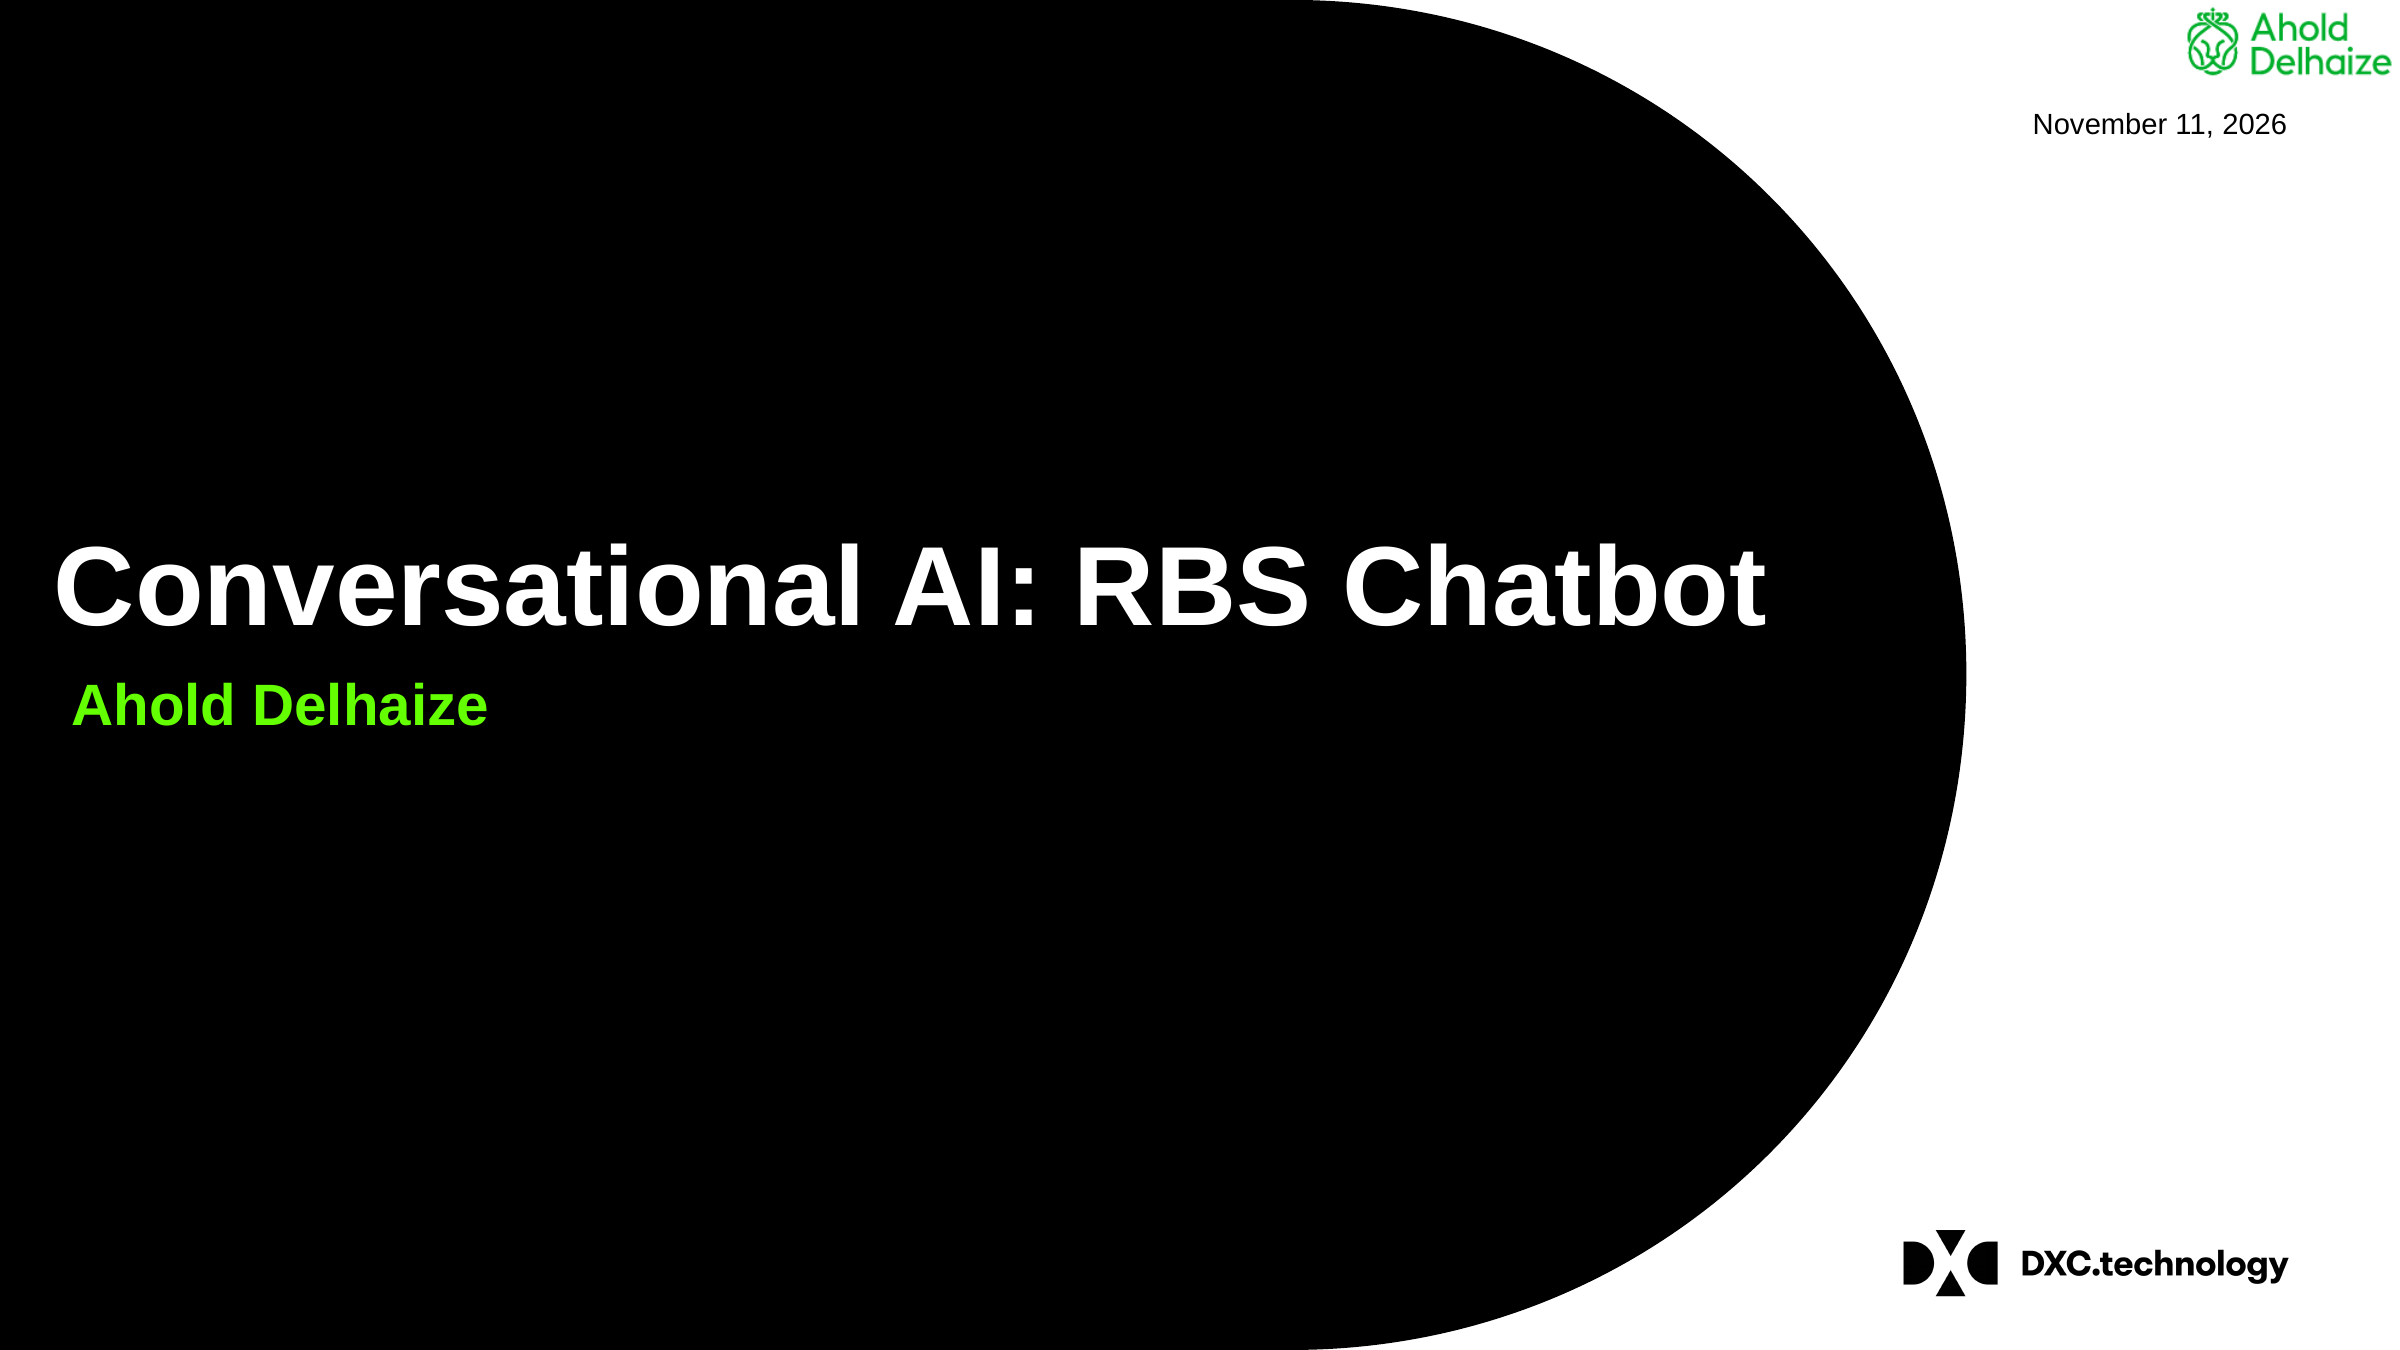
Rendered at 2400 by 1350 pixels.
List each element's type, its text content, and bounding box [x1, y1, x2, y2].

title Conversational AI: RBS Chatbot [54, 448, 2179, 649]
subtitle Ahold Delhaize [71, 666, 544, 817]
picture [2178, 0, 2400, 84]
